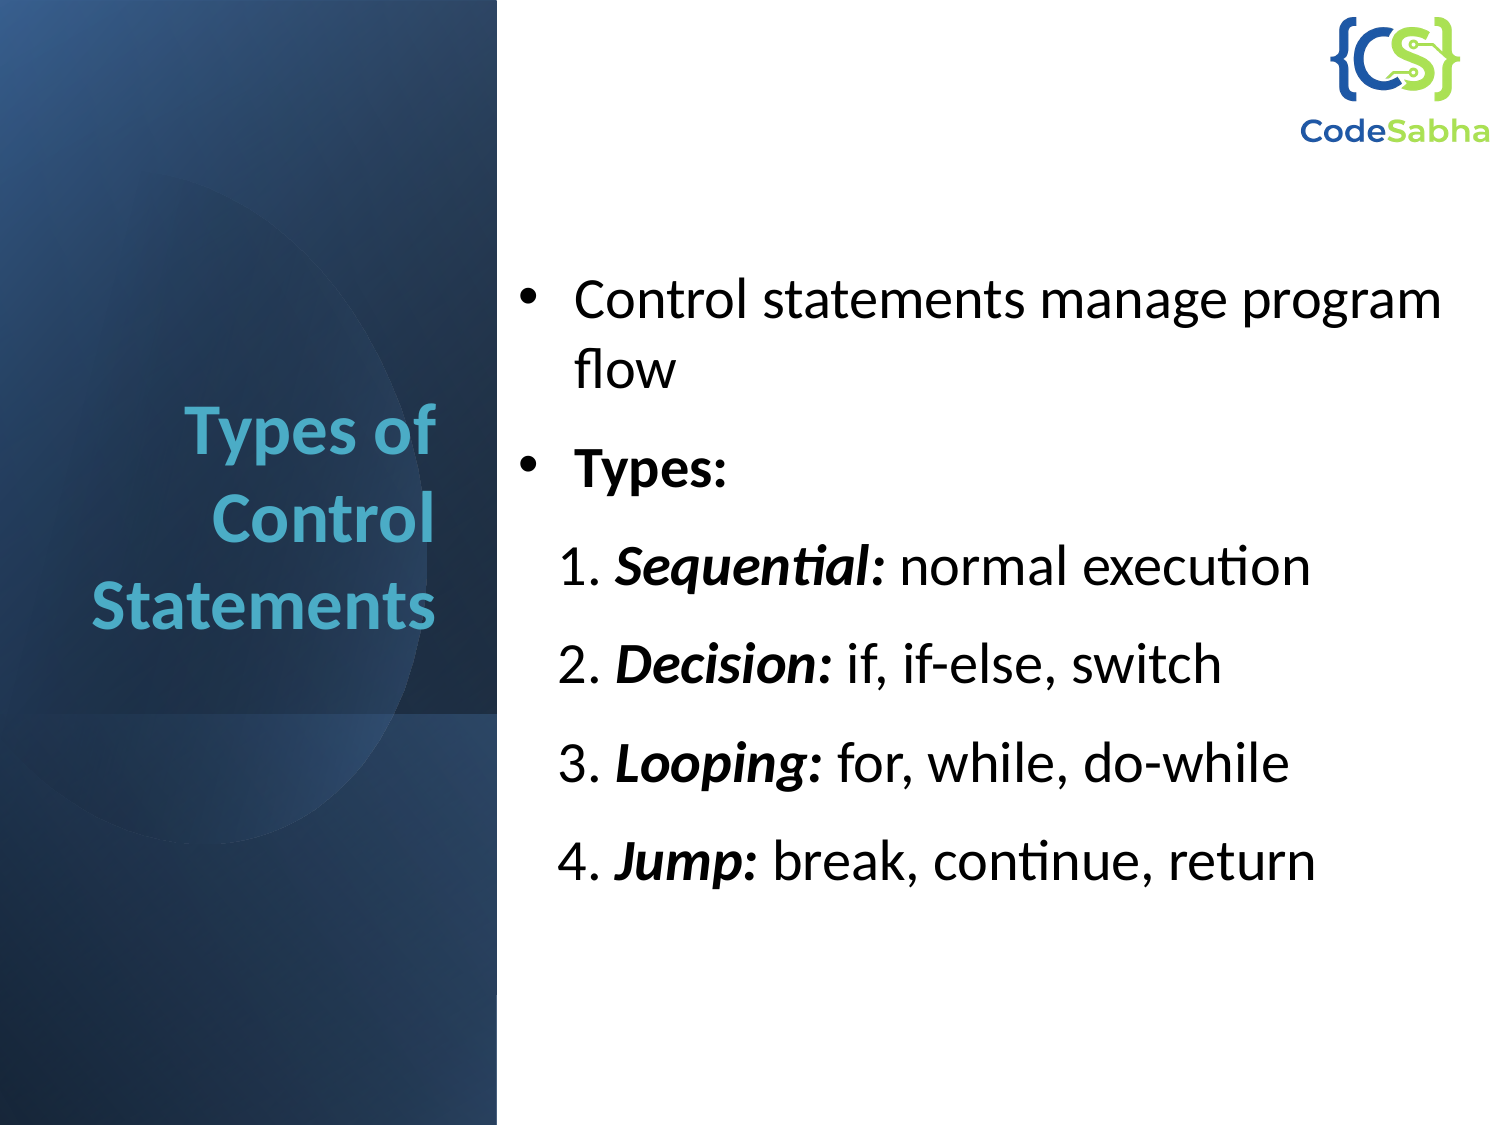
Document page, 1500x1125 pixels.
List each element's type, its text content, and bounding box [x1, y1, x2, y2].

text_box [499, 0, 1500, 1125]
list Control statements manage program flow Types: 1. Sequential: normal execution 2. Decision: if, if-else, switch 3. Looping: for, while, do-while 4. Jump: break, continue, return [503, 0, 1486, 1073]
picture [1283, 0, 1500, 156]
text_box [0, 0, 499, 1125]
title Types of Control Statements [57, 96, 452, 652]
